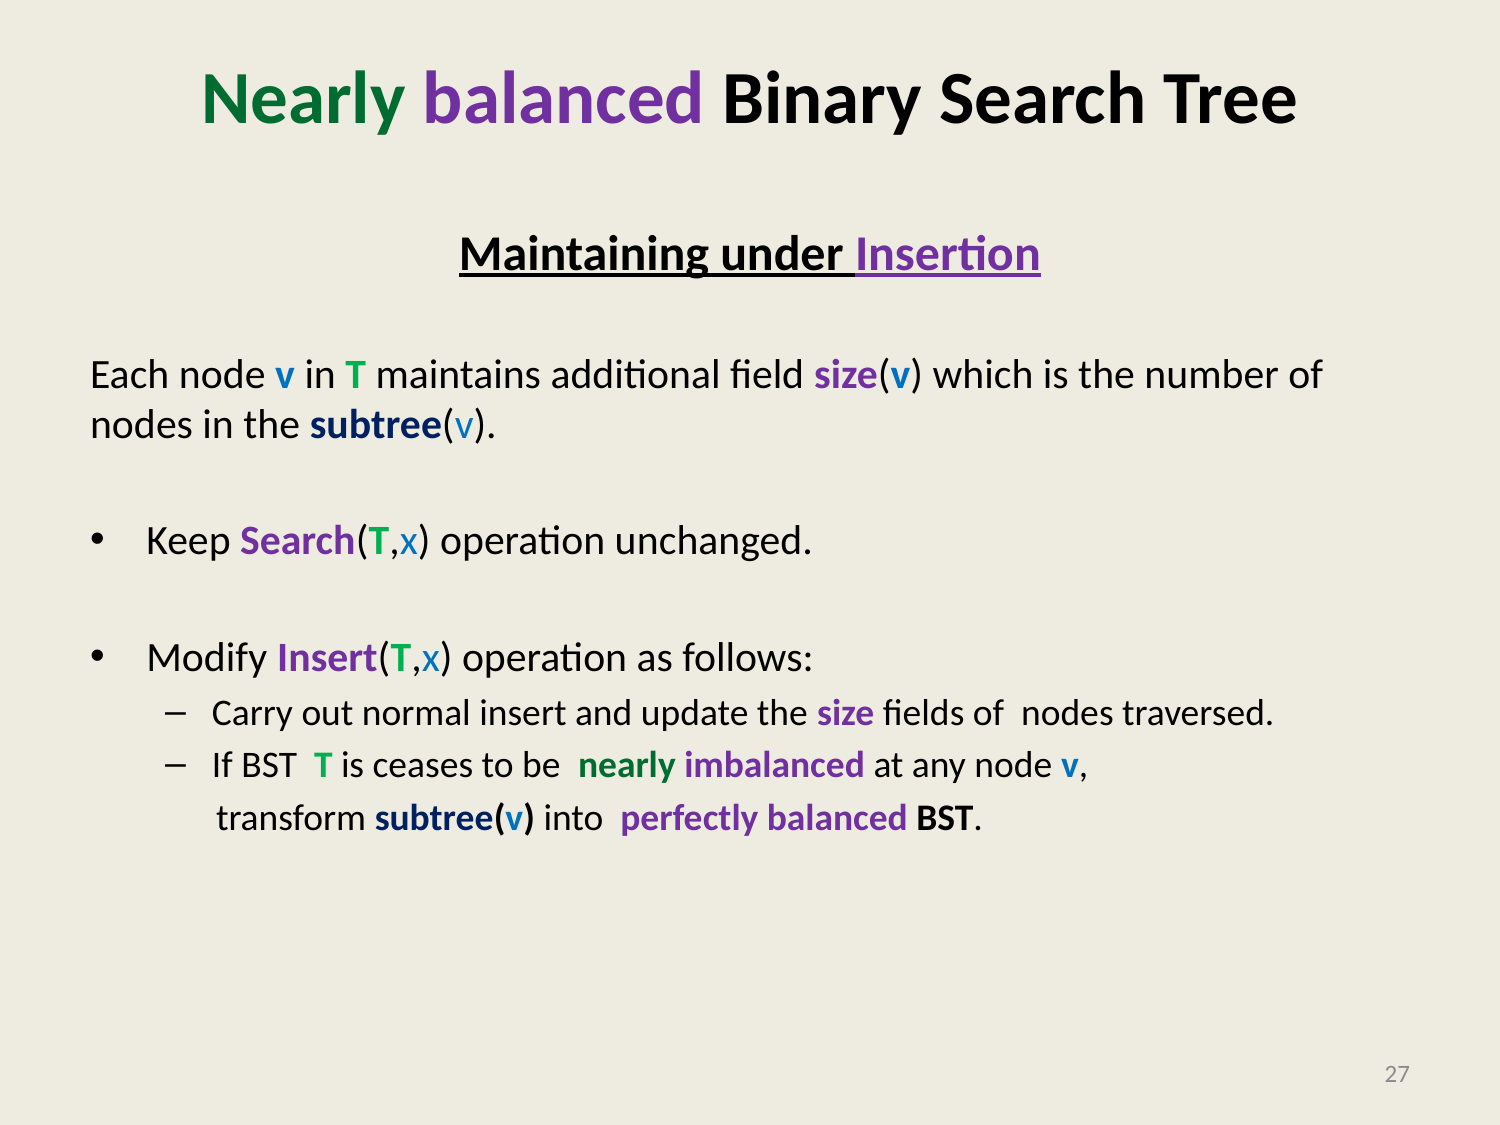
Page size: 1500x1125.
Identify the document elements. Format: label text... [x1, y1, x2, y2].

list Maintaining under Insertion Each node v in T maintains additional field size(v) which is the number of nodes in the subtree(v). Keep Search(T,x) operation unchanged. Modify Insert(T,x) operation as follows: Carry out normal insert and update the size fields of nodes traversed. If BST T is ceases to be nearly imbalanced at any node v, transform subtree(v) into perfectly balanced BST. [75, 212, 1425, 1005]
title Nearly balanced Binary Search Tree [75, 45, 1425, 212]
slide_number 27 [1074, 1042, 1425, 1103]
